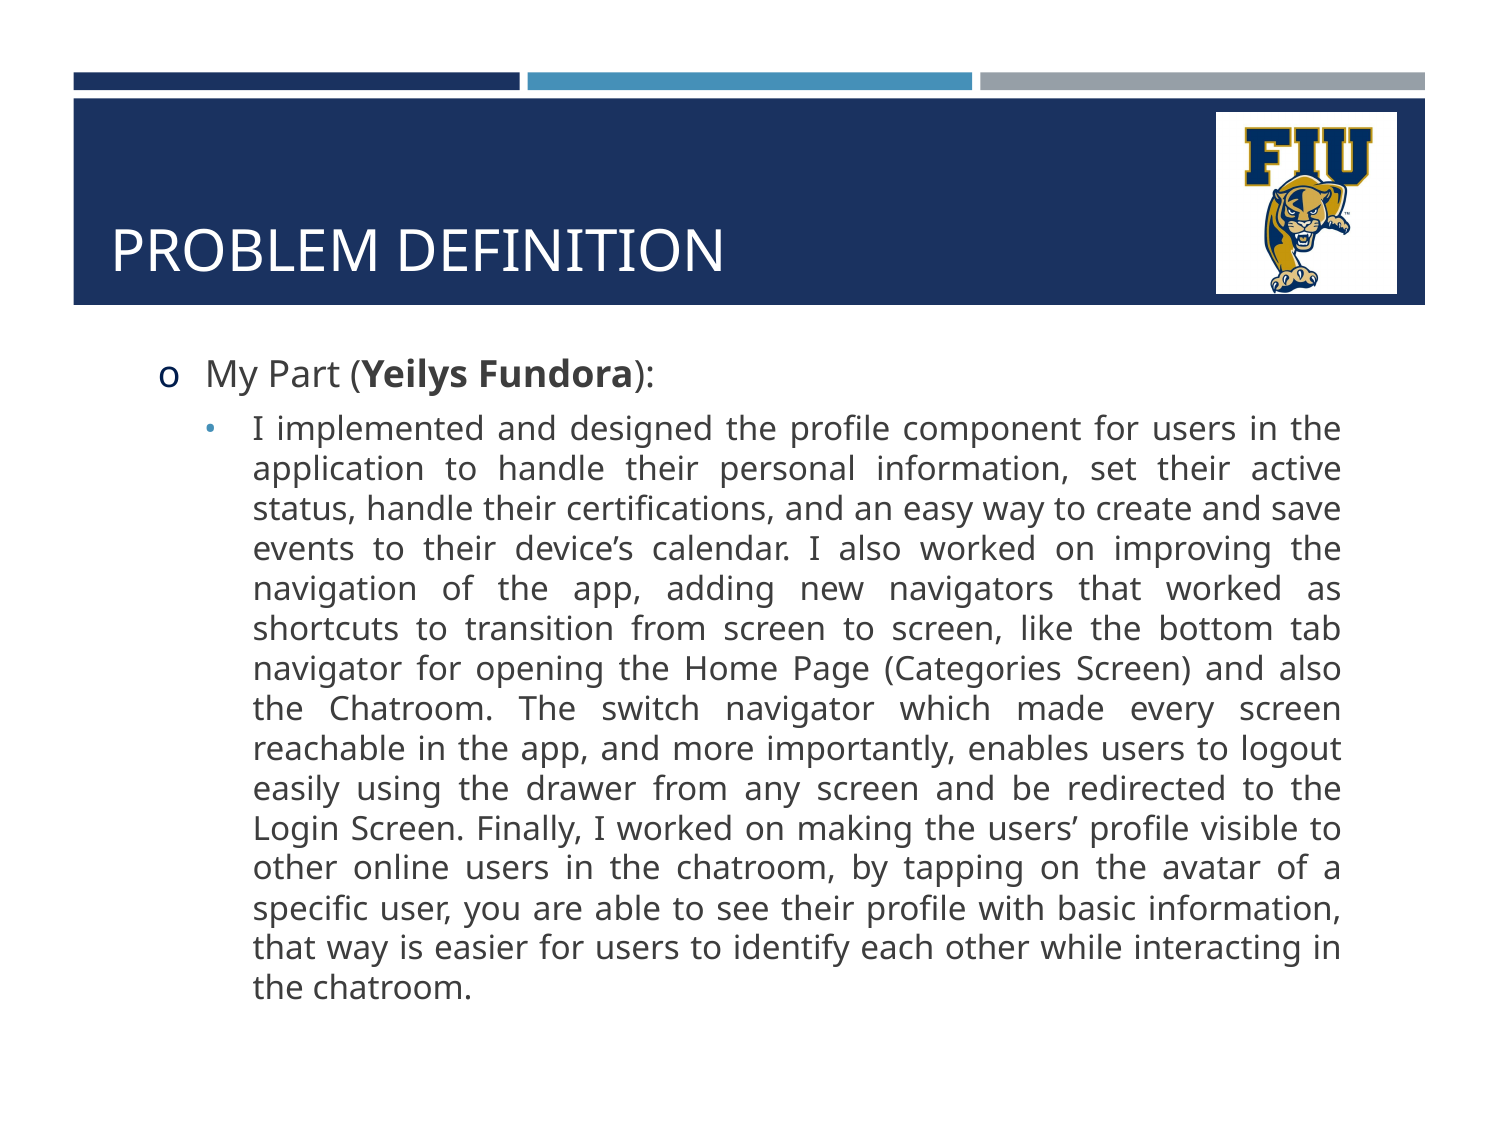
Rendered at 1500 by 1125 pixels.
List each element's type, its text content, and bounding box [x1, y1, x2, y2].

picture [1215, 112, 1397, 294]
list My Part (Yeilys Fundora): I implemented and designed the profile component for users in the application to handle their personal information, set their active status, handle their certifications, and an easy way to create and save events to their device’s calendar. I also worked on improving the navigation of the app, adding new navigators that worked as shortcuts to transition from screen to screen, like the bottom tab navigator for opening the Home Page (Categories Screen) and also the Chatroom. The switch navigator which made every screen reachable in the app, and more importantly, enables users to logout easily using the drawer from any screen and be redirected to the Login Screen. Finally, I worked on making the users’ profile visible to other online users in the chatroom, by tapping on the avatar of a specific user, you are able to see their profile with basic information, that way is easier for users to identify each other while interacting in the chatroom. [142, 342, 1359, 1083]
title PROBLEM DEFINITION [1398, 112, 1406, 291]
title PROBLEM DEFINITION [95, 112, 1214, 291]
